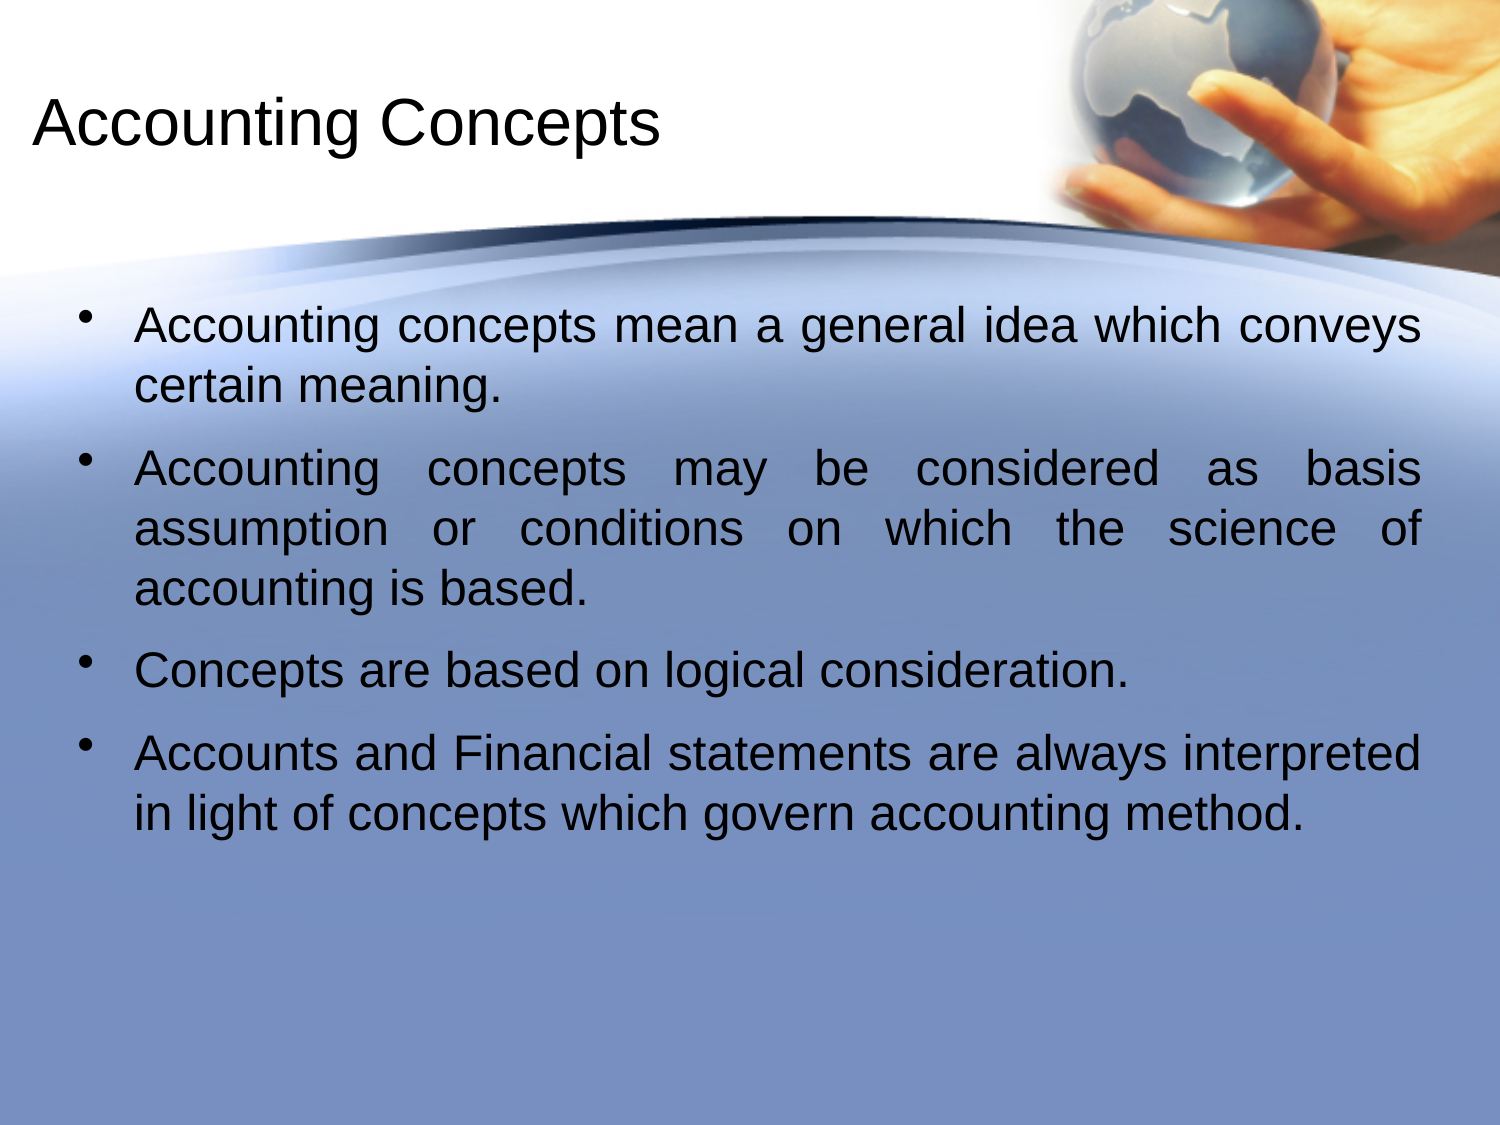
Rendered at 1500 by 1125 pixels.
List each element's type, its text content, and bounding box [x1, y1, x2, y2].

picture [0, 0, 1500, 1125]
title Accounting Concepts [17, 24, 1068, 213]
list Accounting concepts mean a general idea which conveys certain meaning. Accounting concepts may be considered as basis assumption or conditions on which the science of accounting is based. Concepts are based on logical consideration. Accounts and Financial statements are always interpreted in light of concepts which govern accounting method. [62, 285, 1438, 1023]
